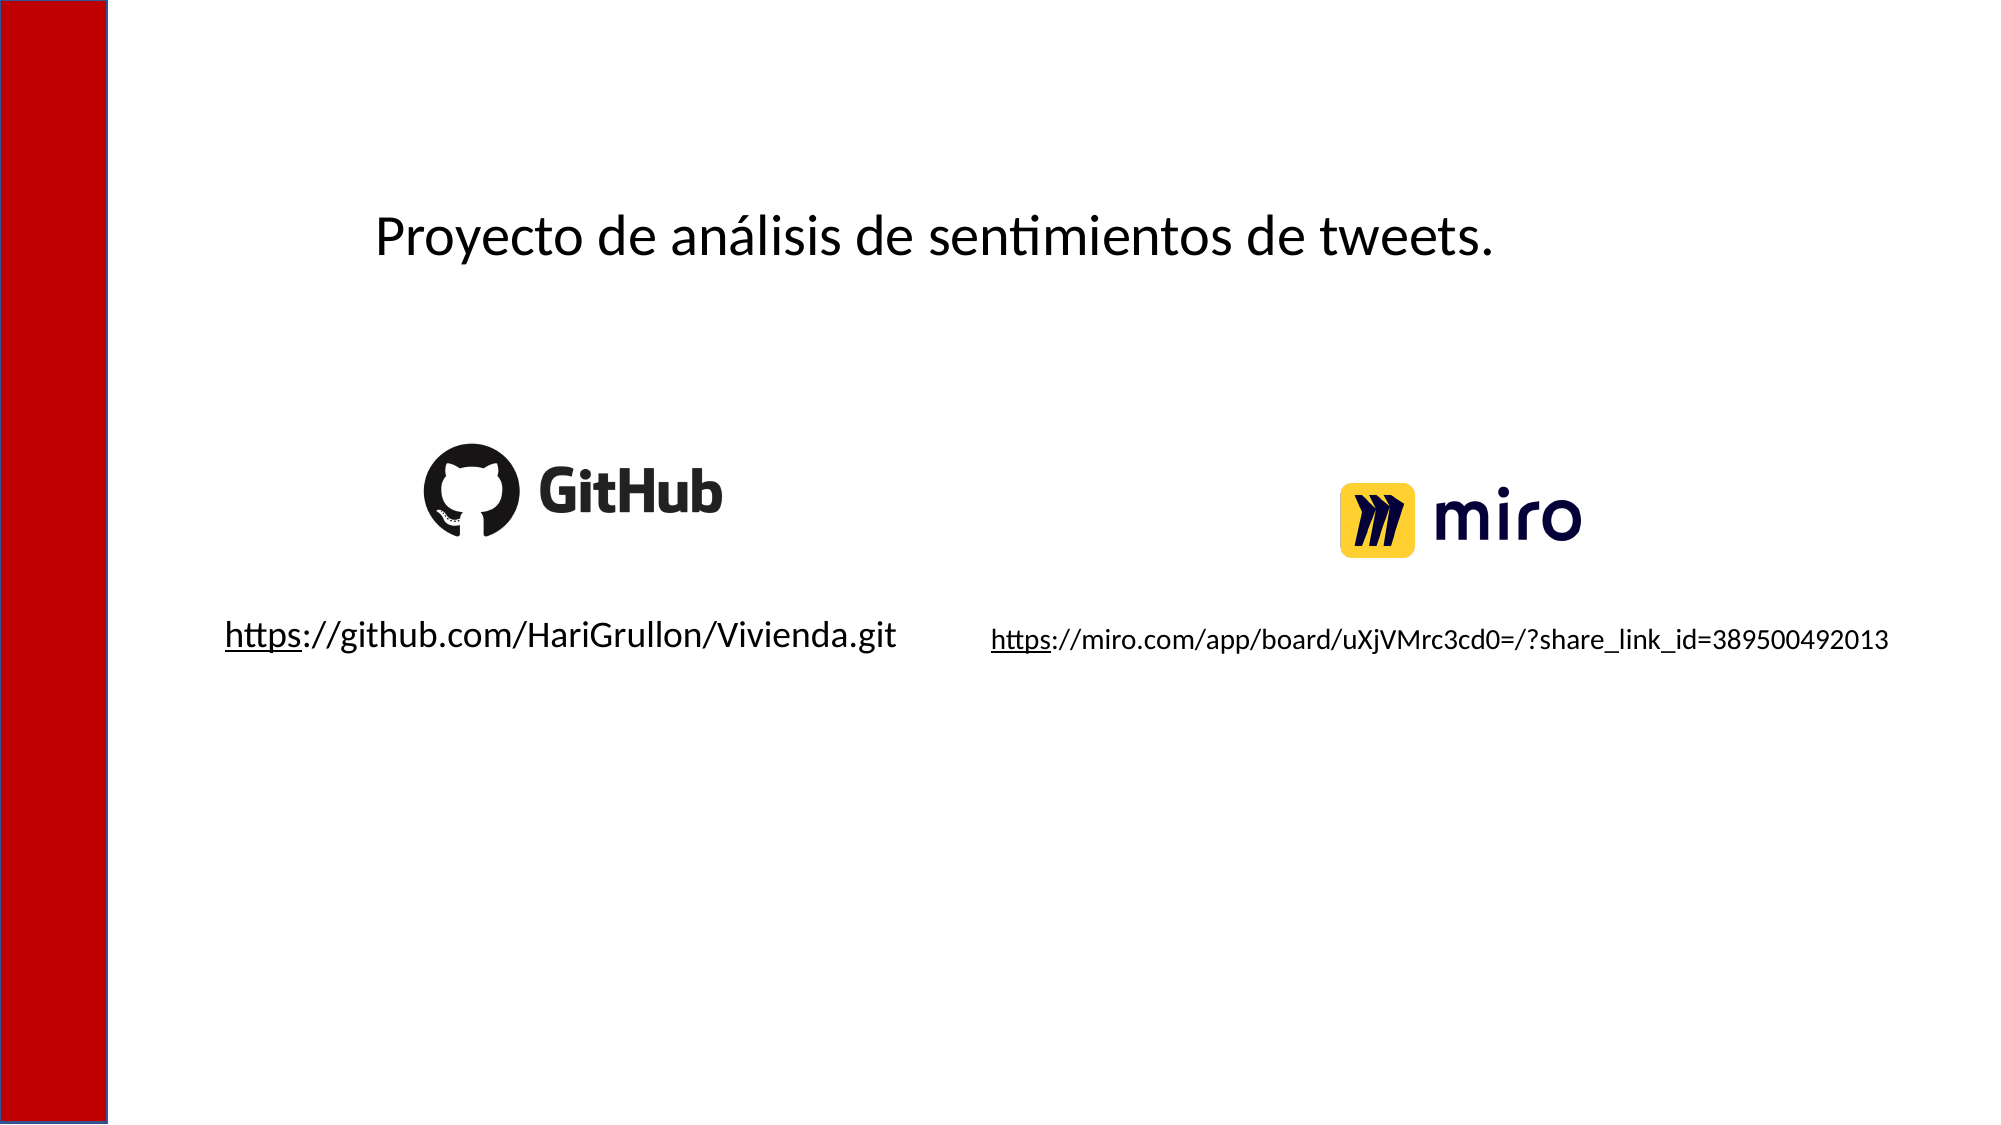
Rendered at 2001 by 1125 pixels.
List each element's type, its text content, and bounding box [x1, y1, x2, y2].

text_box https://miro.com/app/board/uXjVMrc3cd0=/?share_link_id=389500492013 [976, 612, 1908, 663]
text_box https://github.com/HariGrullon/Vivienda.git [209, 602, 936, 663]
text_box Proyecto de análisis de sentimientos de tweets. [360, 197, 1511, 276]
text_box [0, 0, 108, 1124]
picture [1328, 447, 1593, 578]
picture [391, 435, 755, 550]
